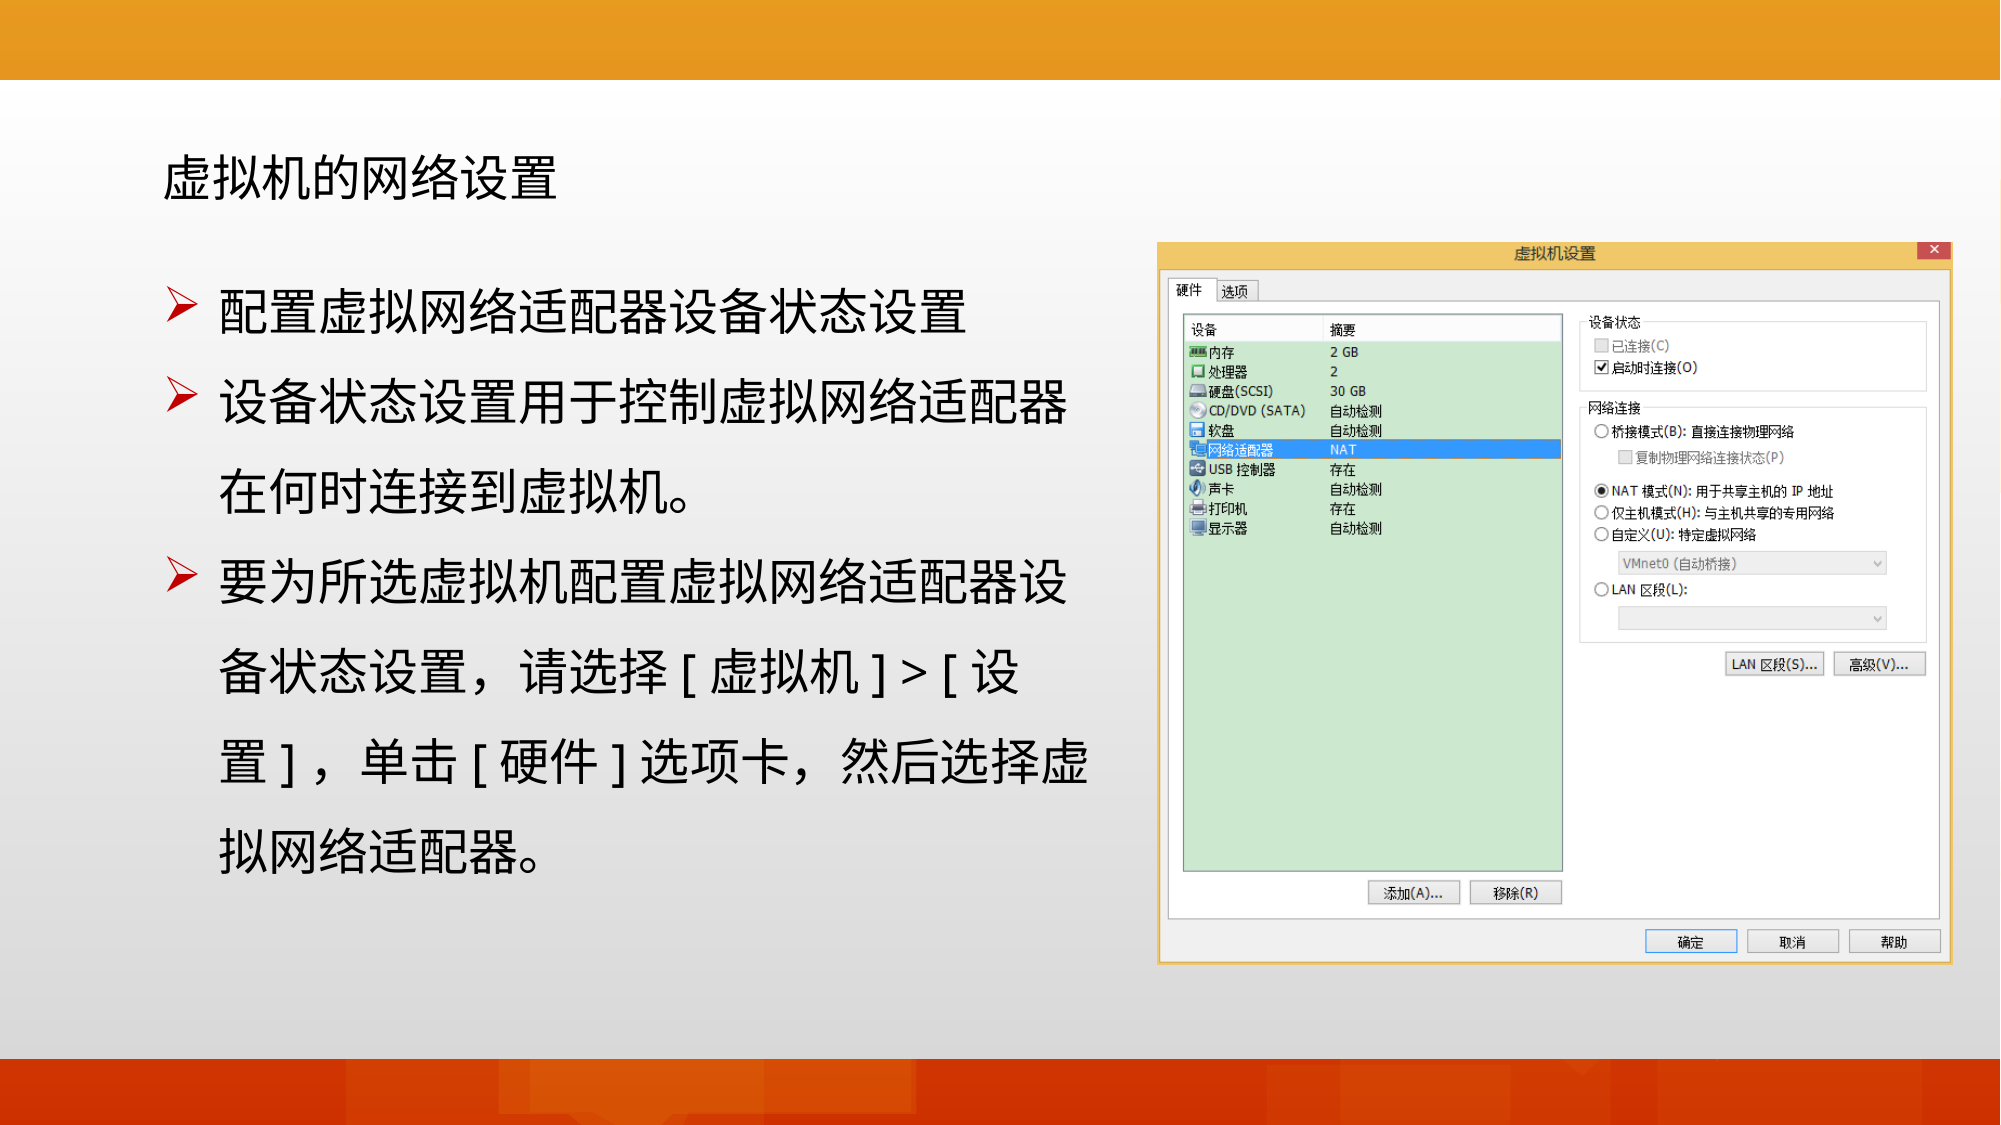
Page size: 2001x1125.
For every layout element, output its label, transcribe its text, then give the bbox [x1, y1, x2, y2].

title 虚拟机的网络设置 [147, 109, 1317, 215]
picture [1157, 242, 1953, 965]
text_box 配置虚拟网络适配器设备状态设置 设备状态设置用于控制虚拟网络适配器在何时连接到虚拟机。 要为所选虚拟机配置虚拟网络适配器设备状态设置，请选择[虚拟机] > [设置]，单击[硬件]选项卡，然后选择虚拟网络适配器。 [147, 242, 1123, 888]
text_box [249, 80, 1750, 1059]
